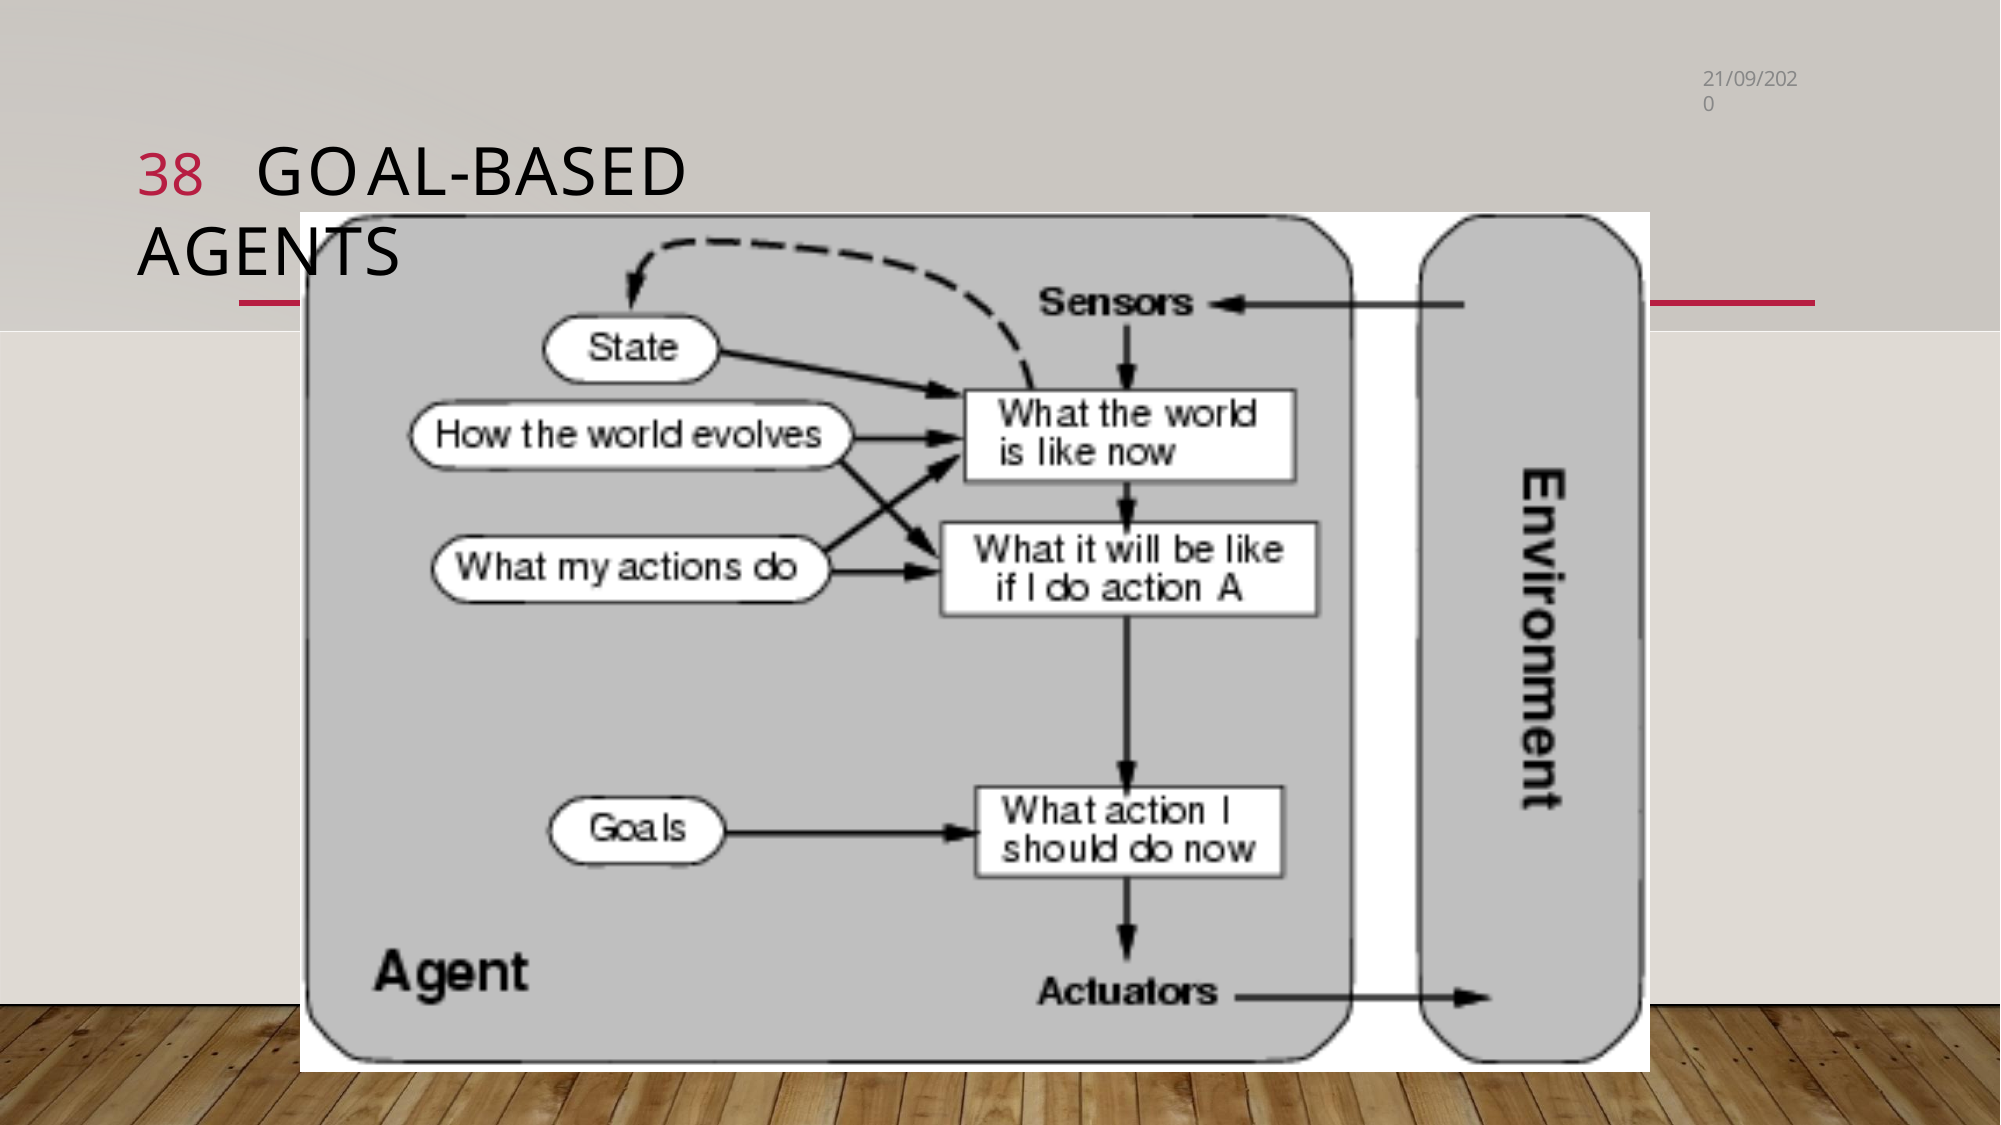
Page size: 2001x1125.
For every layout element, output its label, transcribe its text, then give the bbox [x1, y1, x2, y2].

title 38 GOAL-BASED AGENTS [135, 126, 913, 317]
picture [0, 0, 2000, 1004]
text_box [238, 212, 1815, 1073]
text_box 21/09/2020 [1700, 64, 1801, 116]
picture [0, 1006, 2000, 1125]
